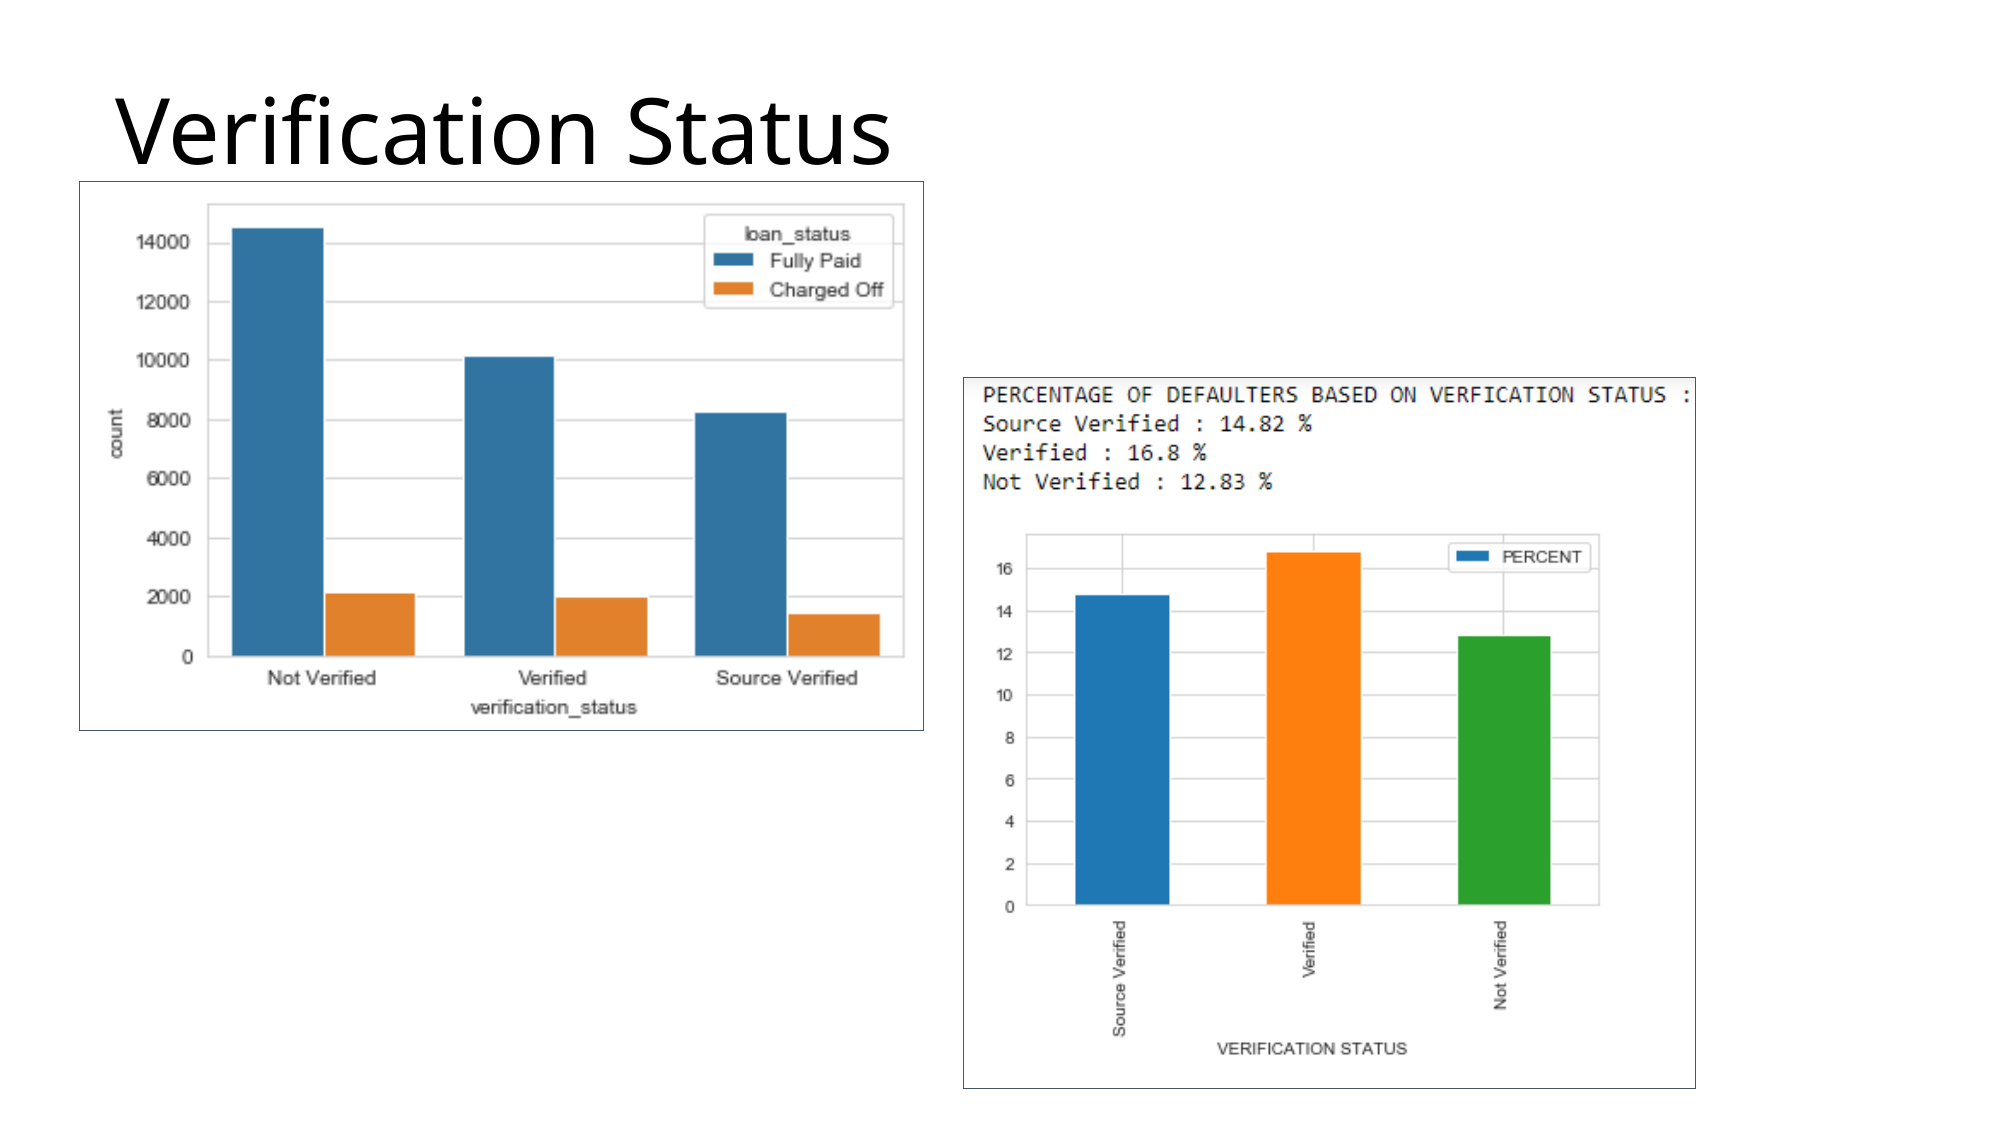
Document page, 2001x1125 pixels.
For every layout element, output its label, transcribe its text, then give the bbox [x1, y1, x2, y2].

title Verification Status [100, 26, 1826, 244]
picture [962, 377, 1696, 1089]
picture [79, 181, 924, 731]
